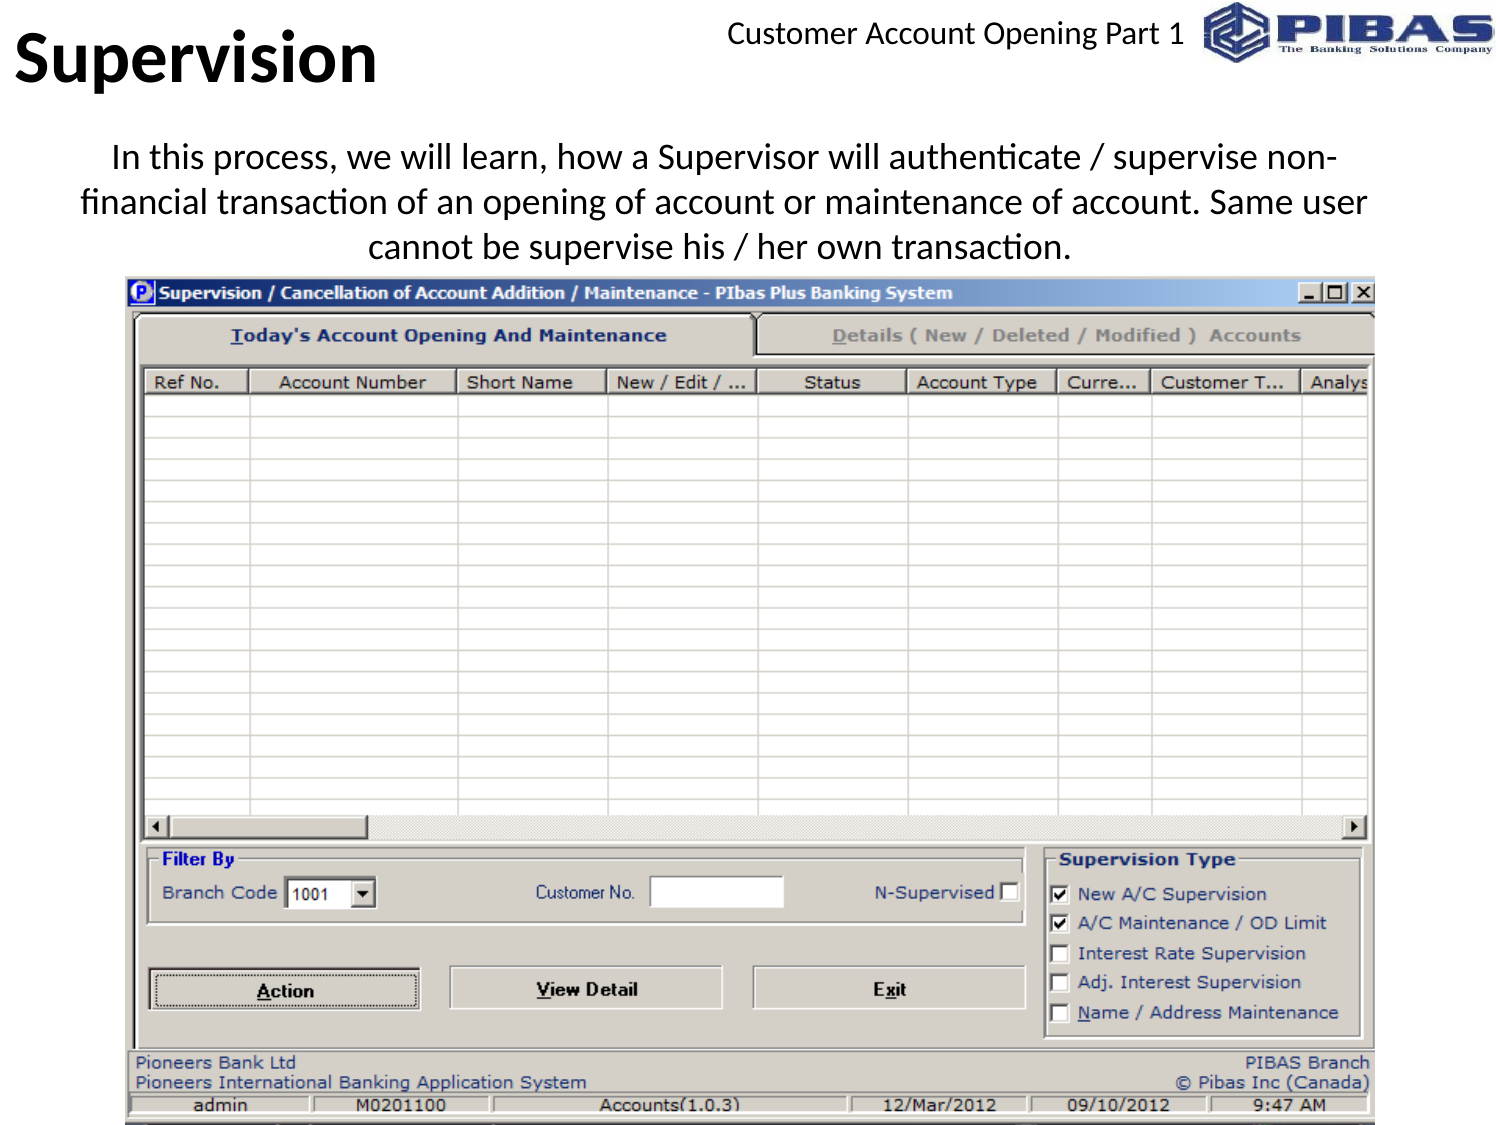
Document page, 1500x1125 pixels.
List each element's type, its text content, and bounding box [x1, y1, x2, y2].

text_box Supervision [0, 0, 725, 105]
picture [1199, 0, 1500, 63]
picture [124, 274, 1376, 1125]
text_box In this process, we will learn, how a Supervisor will authenticate / supervise non-financial transaction of an opening of account or maintenance of account. Same user cannot be supervise his / her own transaction. [49, 124, 1400, 275]
text_box Customer Account Opening Part 1 [699, 0, 1197, 63]
